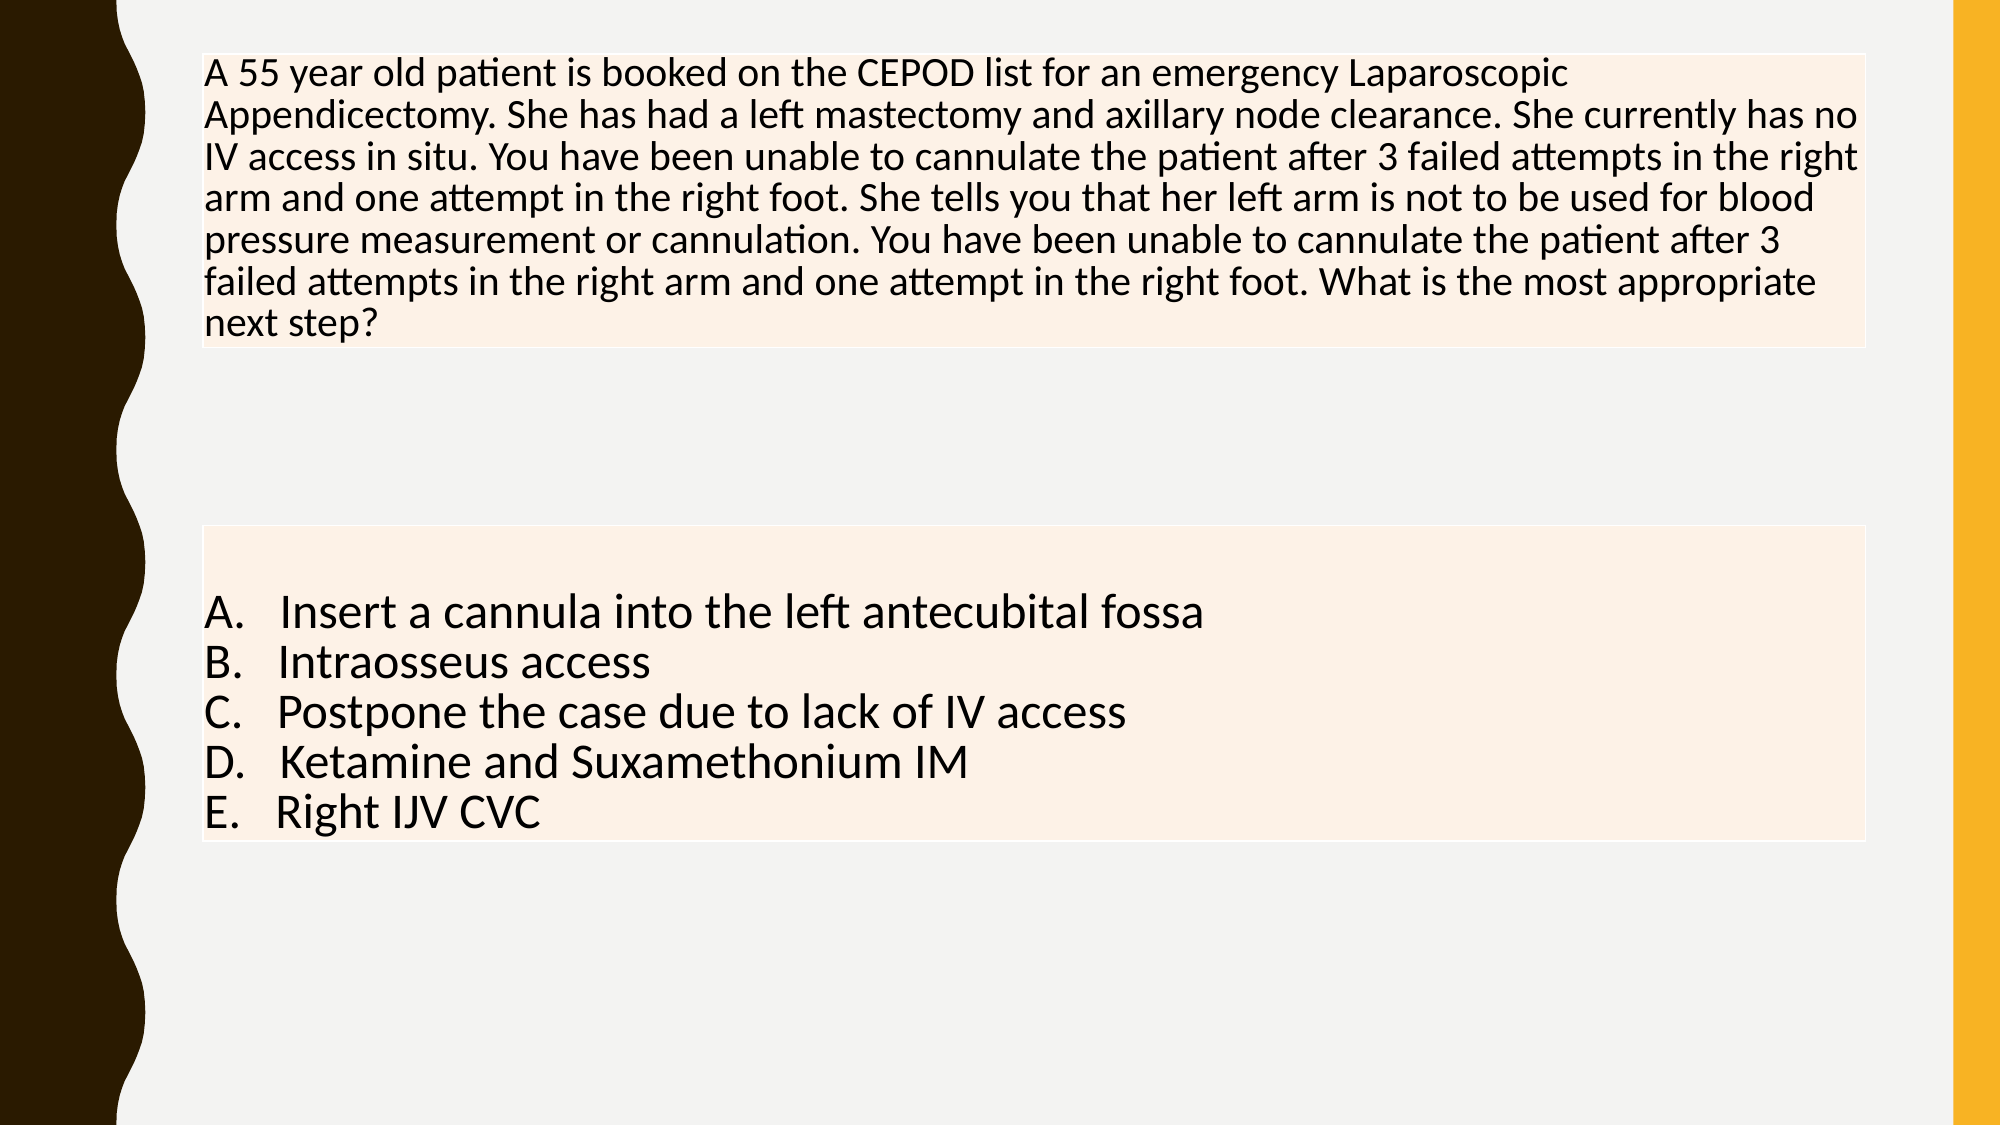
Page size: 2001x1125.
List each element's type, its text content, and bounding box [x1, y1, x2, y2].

table_header Insert a cannula into the left antecubital fossa Intraosseus access Postpone the case due to lack of IV access Ketamine and Suxamethonium IM Right IJV CVC [204, 526, 1865, 840]
table_header A 55 year old patient is booked on the CEPOD list for an emergency Laparoscopic Appendicectomy. She has had a left mastectomy and axillary node clearance. She currently has no IV access in situ. You have been unable to cannulate the patient after 3 failed attempts in the right arm and one attempt in the right foot. She tells you that her left arm is not to be used for blood pressure measurement or cannulation. You have been unable to cannulate the patient after 3 failed attempts in the right arm and one attempt in the right foot. What is the most appropriate next step? [204, 55, 1865, 347]
